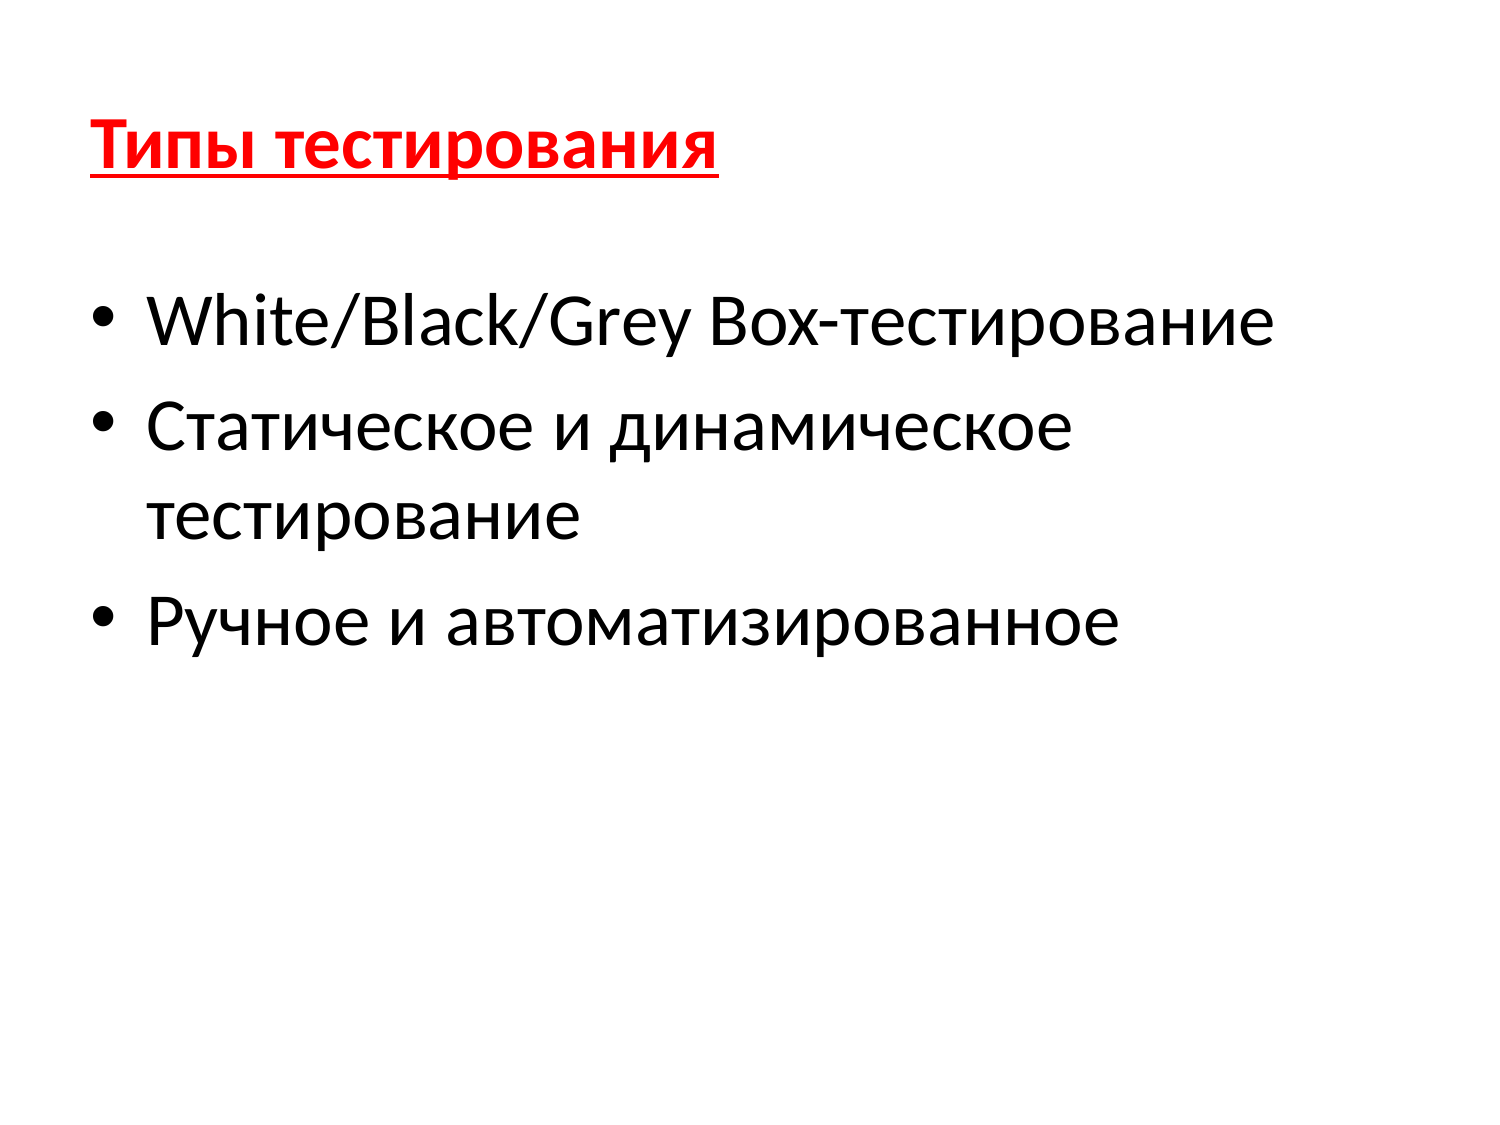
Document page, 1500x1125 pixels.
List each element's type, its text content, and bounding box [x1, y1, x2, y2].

title Типы тестирования [75, 45, 1425, 233]
list White/Black/Grey Box-тестирование Статическое и динамическое тестирование Ручное и автоматизированное [75, 262, 1459, 1125]
